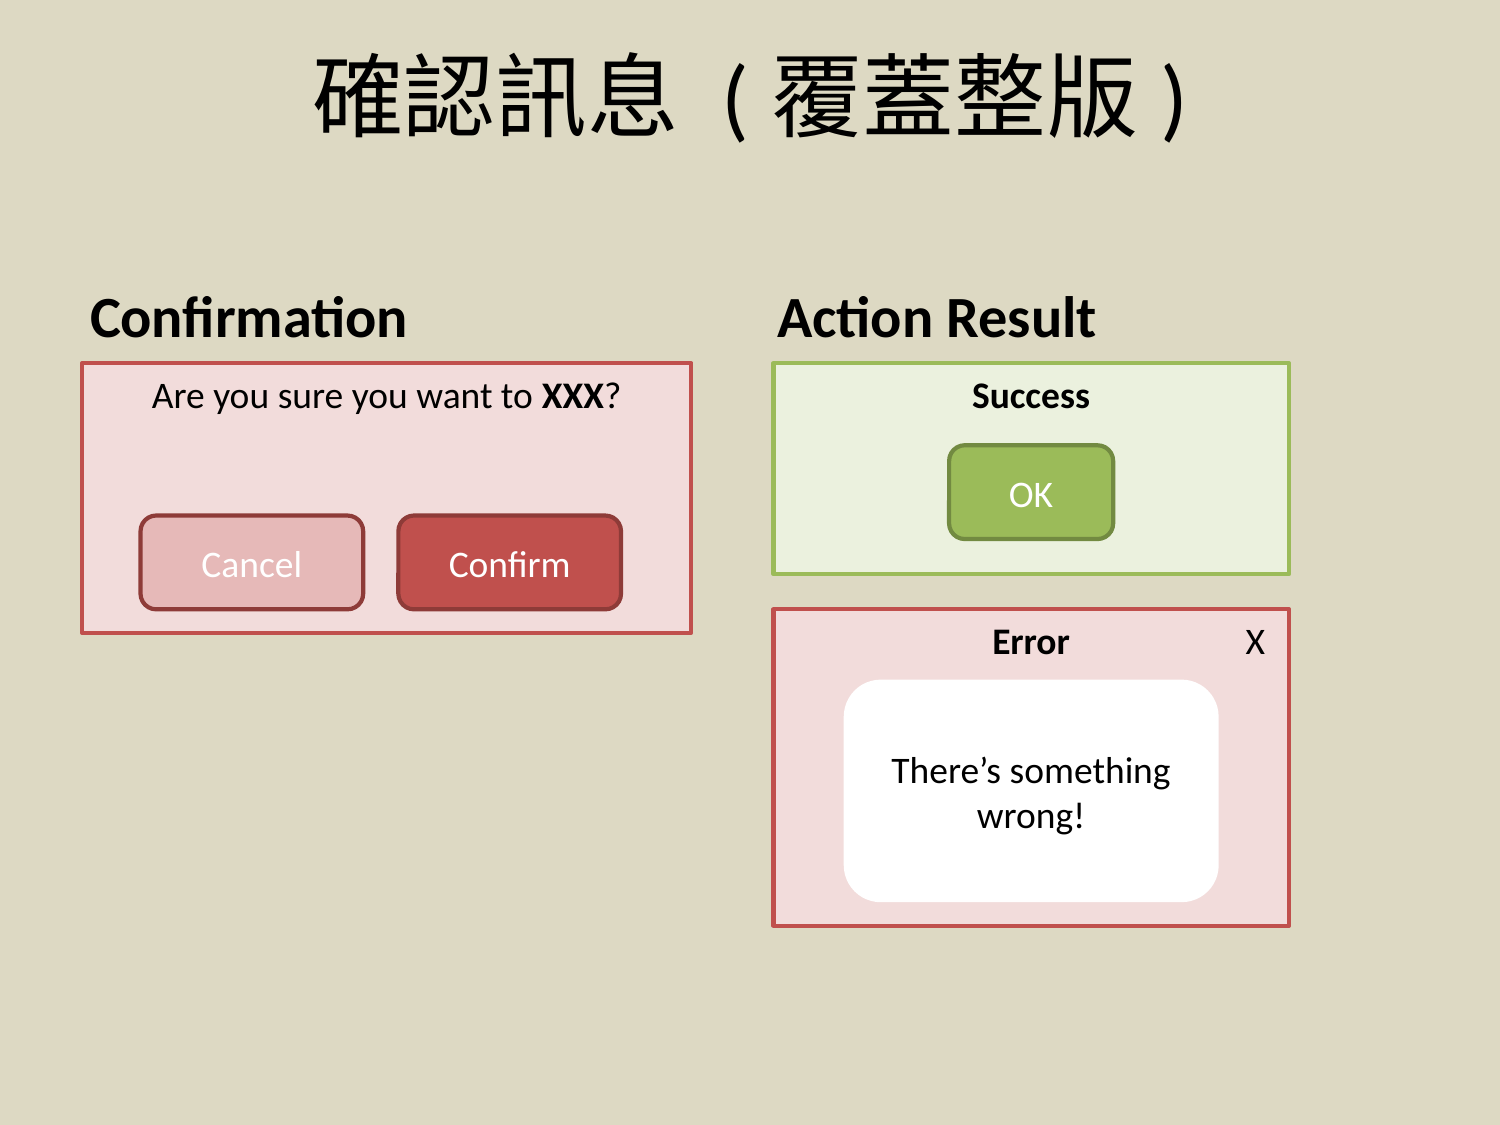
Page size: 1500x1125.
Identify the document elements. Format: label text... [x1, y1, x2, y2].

list Action Result [761, 251, 1425, 357]
text_box X [1230, 609, 1280, 670]
text_box Confirm [396, 513, 624, 612]
text_box Error [771, 607, 1291, 928]
list Confirmation [75, 251, 738, 357]
text_box OK [946, 443, 1116, 542]
text_box Success [771, 361, 1291, 576]
text_box Are you sure you want to XXX? [80, 361, 693, 635]
text_box There’s something wrong! [841, 677, 1221, 905]
title 確認訊息 (覆蓋整版) [75, 0, 1425, 188]
text_box Cancel [138, 513, 366, 612]
